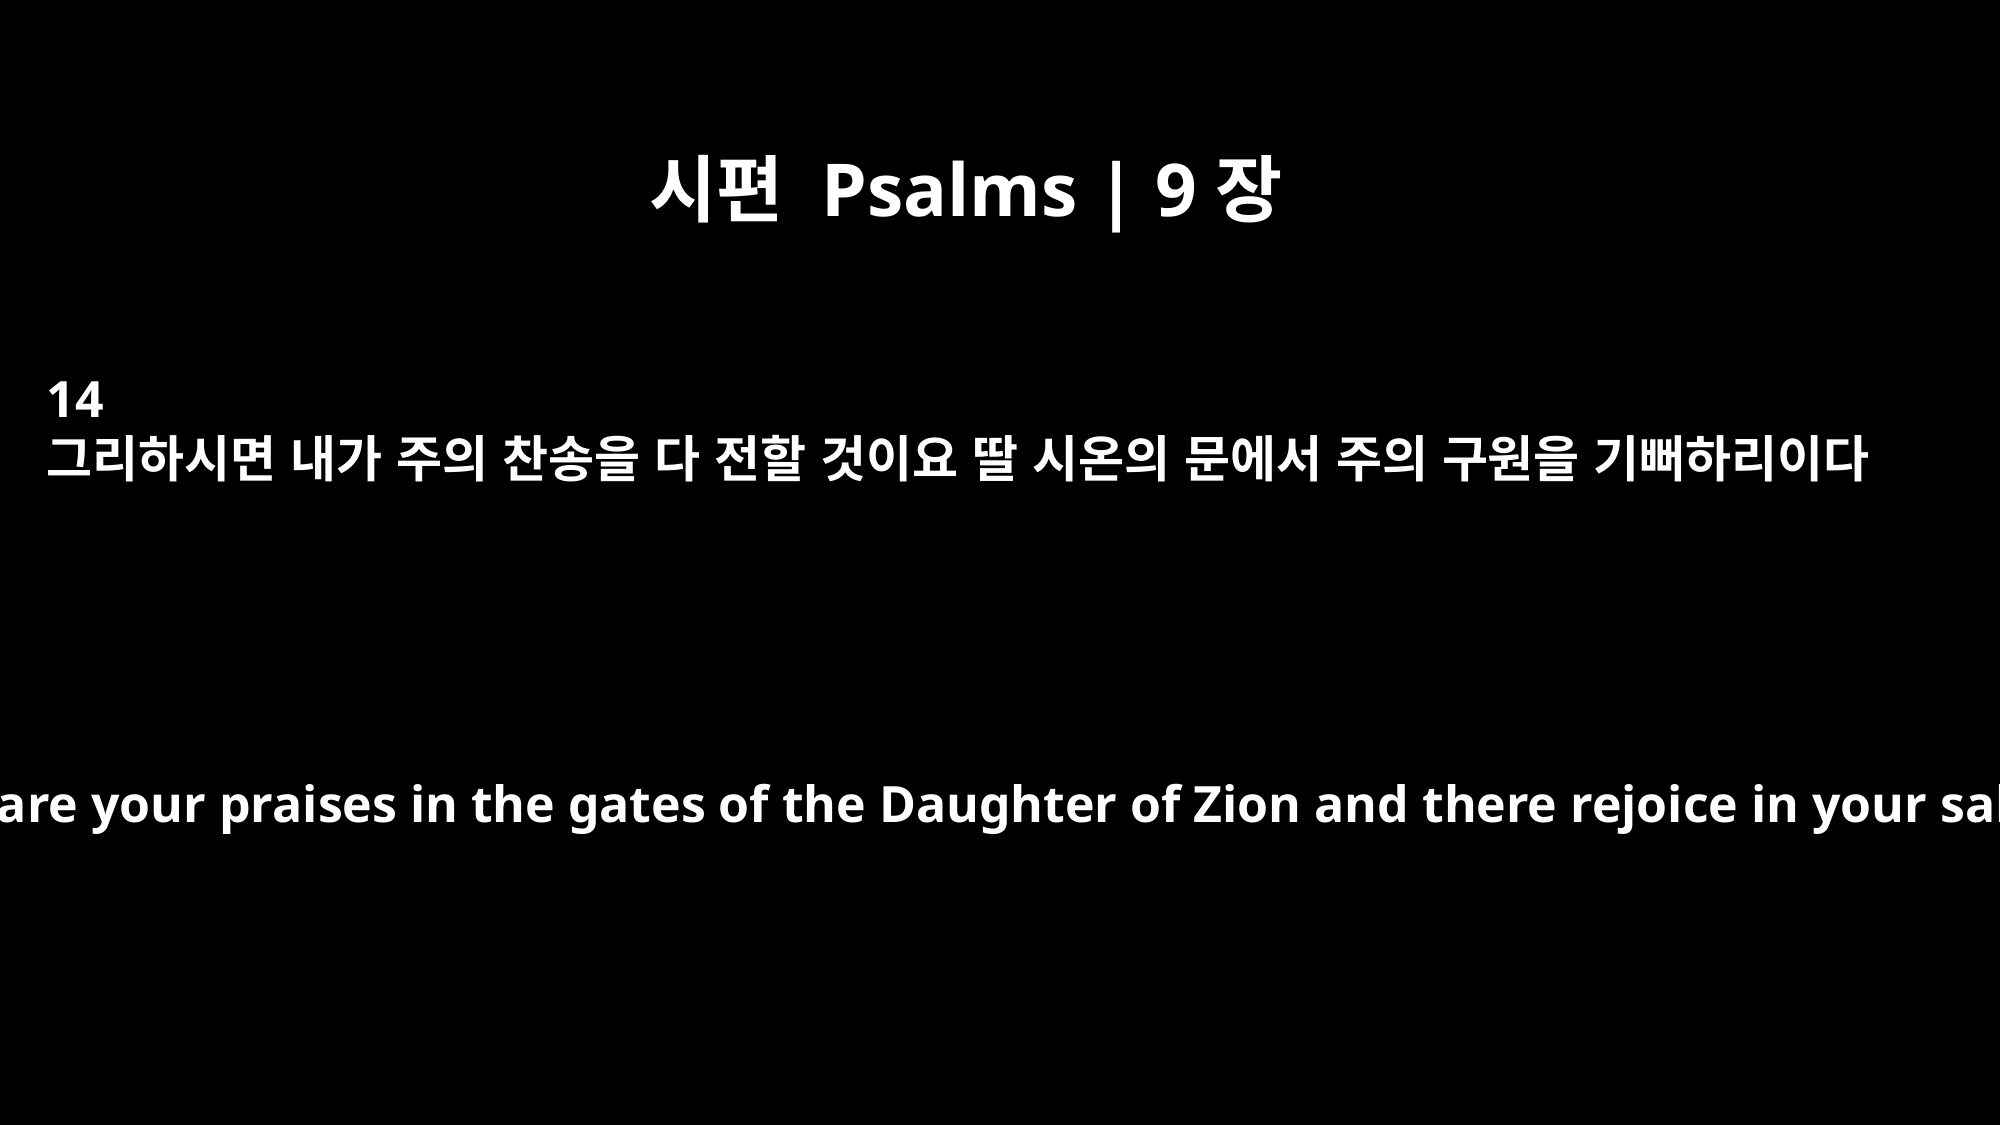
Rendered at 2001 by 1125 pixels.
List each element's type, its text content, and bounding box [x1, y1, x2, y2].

text_box 14 그리하시면 내가 주의 찬송을 다 전할 것이요 딸 시온의 문에서 주의 구원을 기뻐하리이다 [31, 359, 1886, 495]
text_box 시편 Psalms | 9장 [634, 136, 1298, 239]
text_box that I may declare your praises in the gates of the Daughter of Zion and there rejoice in your salvation. [0, 764, 2000, 840]
